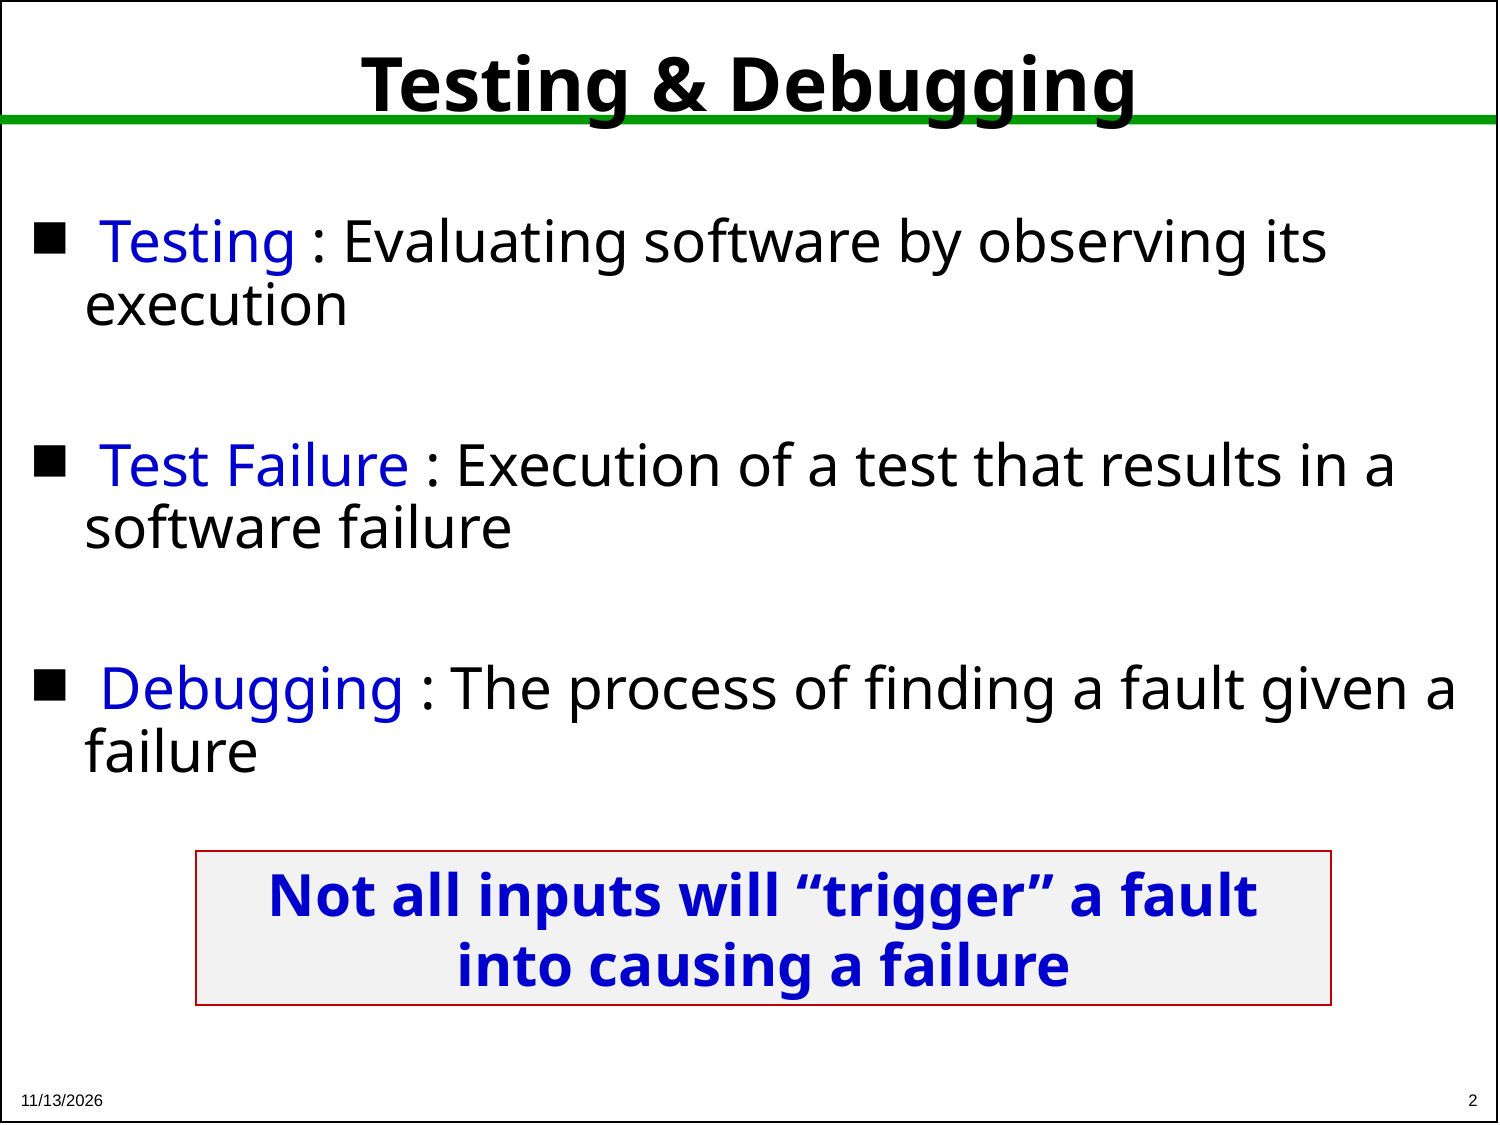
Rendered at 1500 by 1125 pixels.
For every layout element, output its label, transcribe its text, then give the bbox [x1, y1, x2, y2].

slide_number 03-Sep-21 [5, 1077, 637, 1119]
list Testing : Evaluating software by observing its execution Test Failure : Execution of a test that results in a software failure Debugging : The process of finding a fault given a failure [22, 204, 1478, 940]
slide_number 2 [1179, 1074, 1493, 1119]
text_box Not all inputs will “trigger” a fault into causing a failure [196, 850, 1332, 1006]
title Testing & Debugging [7, 15, 1493, 159]
